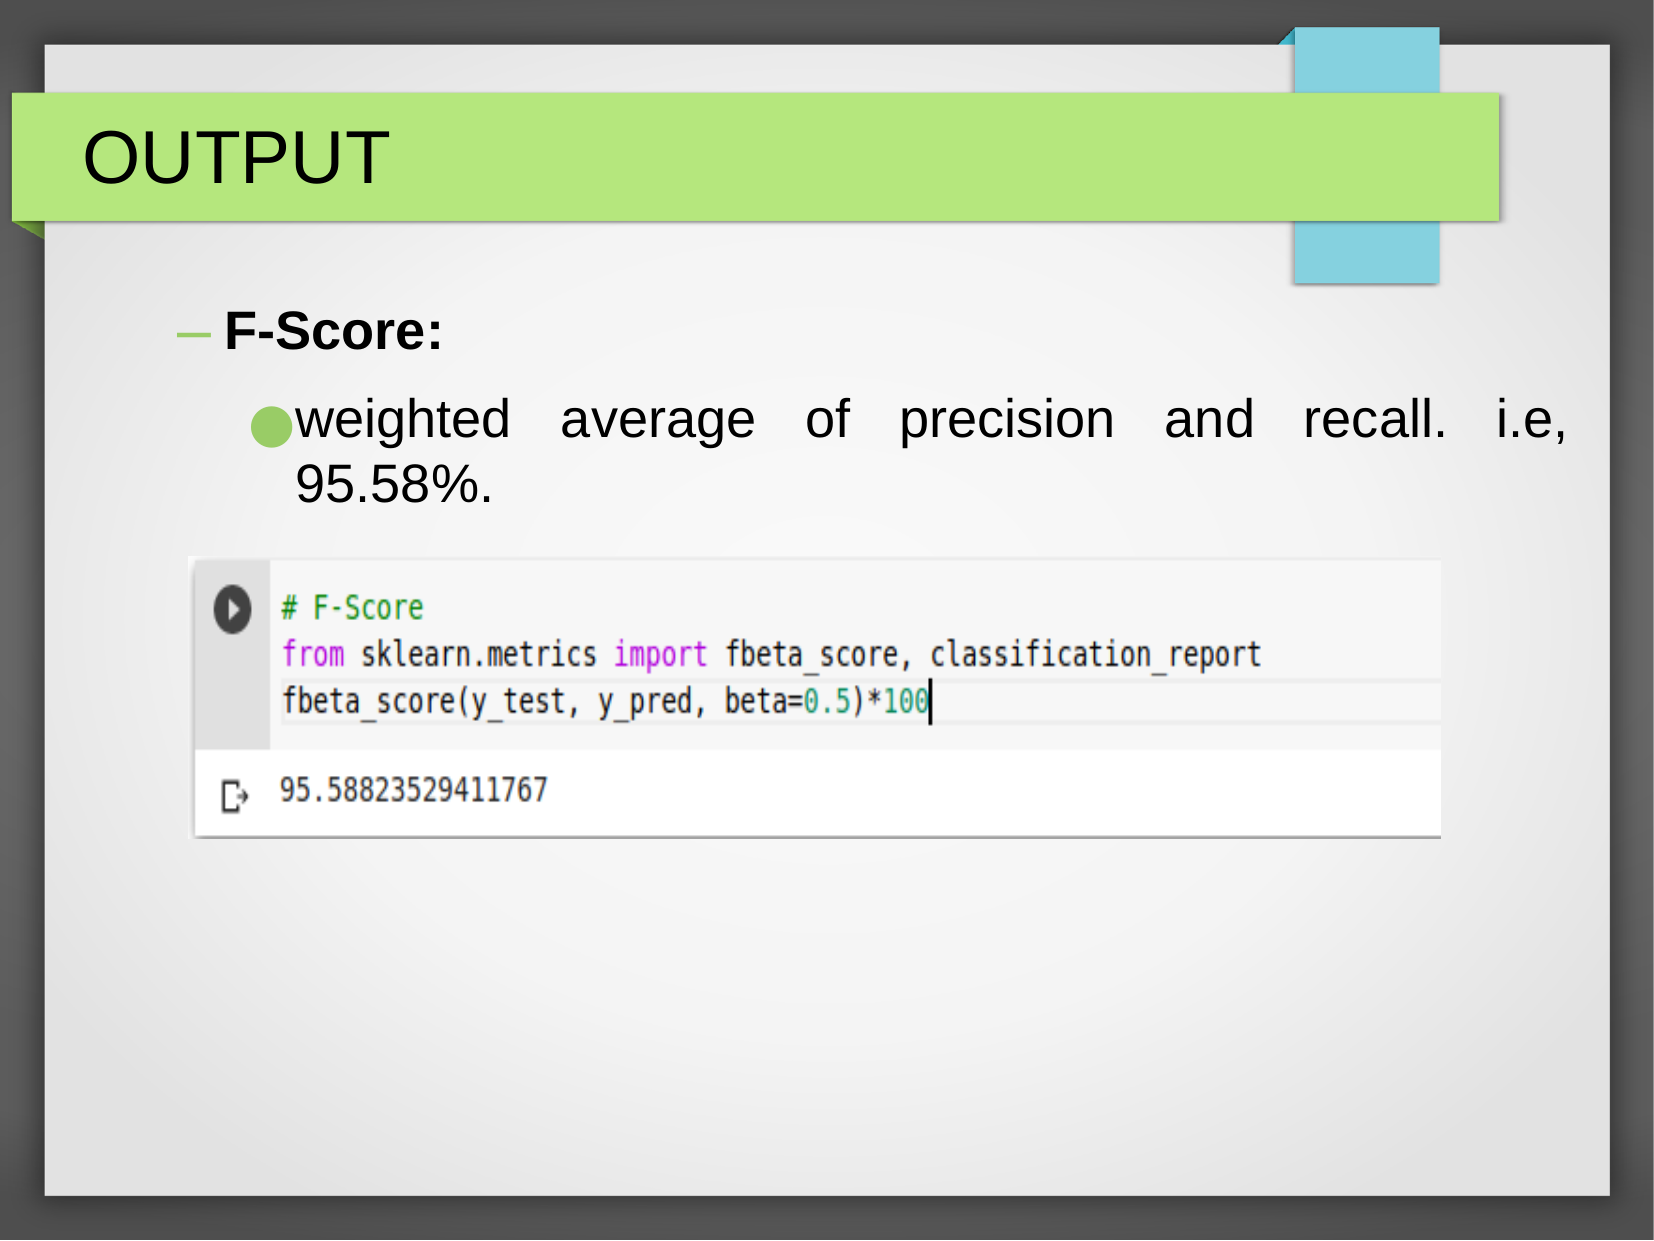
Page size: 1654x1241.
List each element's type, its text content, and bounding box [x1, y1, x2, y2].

picture [0, 0, 1654, 1240]
text_box F-Score: weighted average of precision and recall. i.e, 95.58%. [82, 295, 1571, 1015]
text_box OUTPUT [82, 94, 1264, 213]
